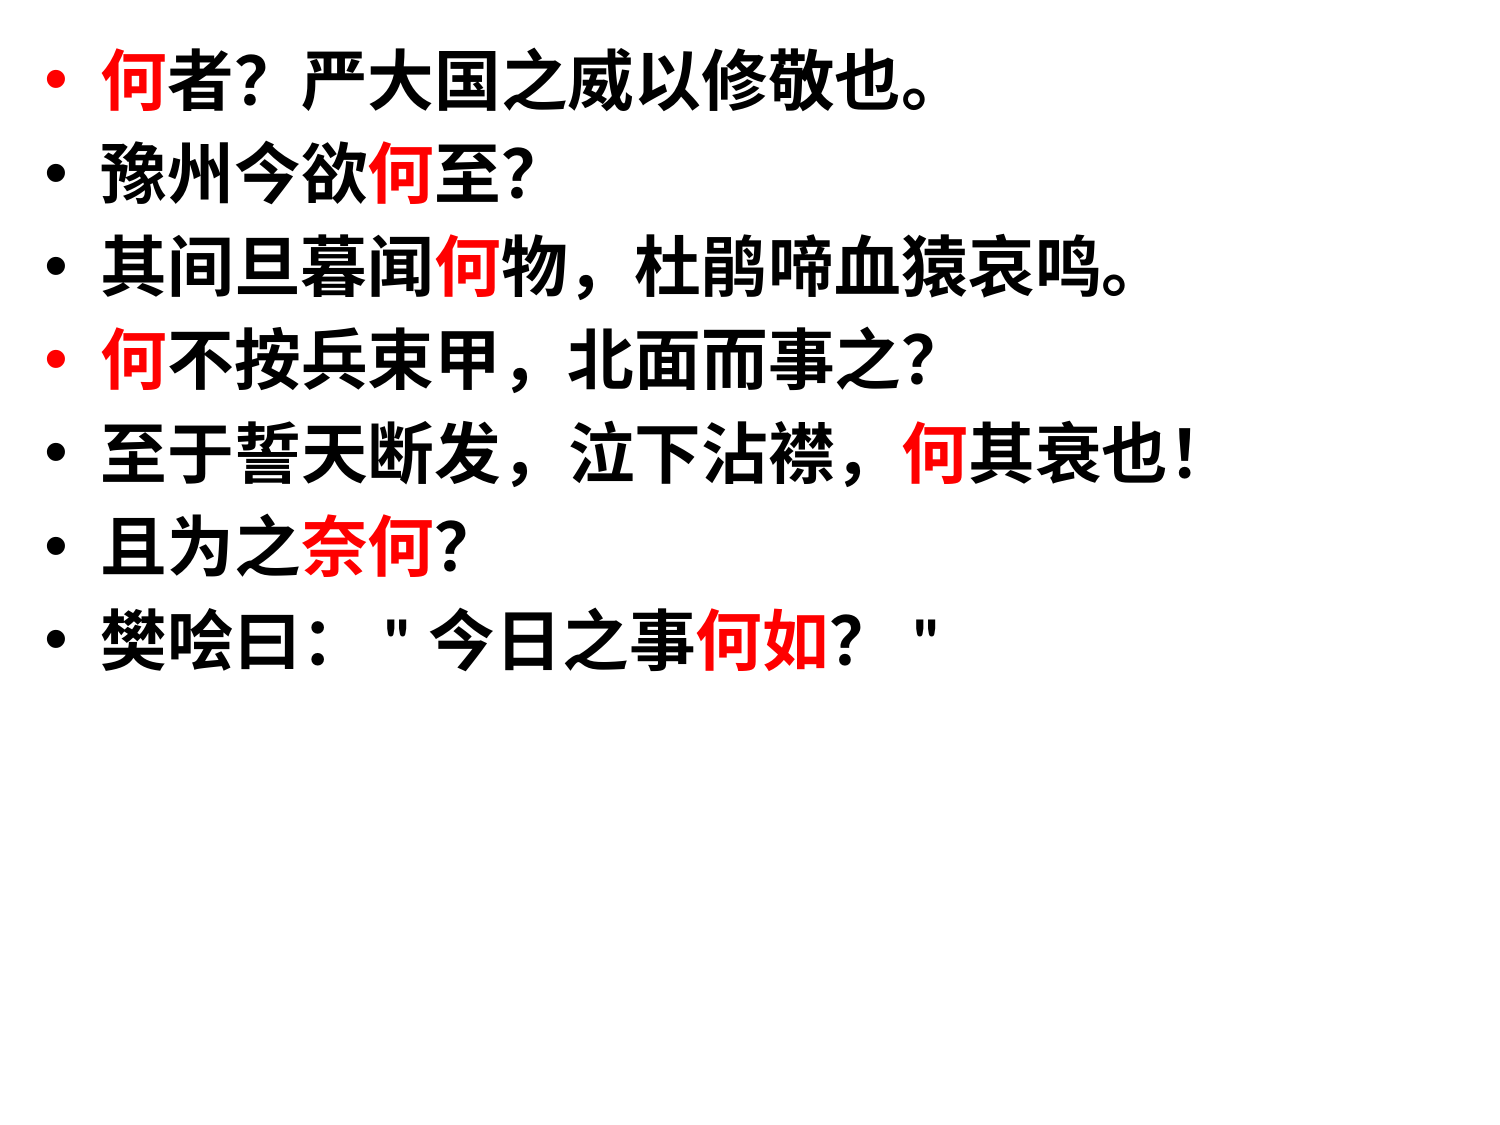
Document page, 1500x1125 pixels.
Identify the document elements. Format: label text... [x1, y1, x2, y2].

list 何者？严大国之威以修敬也。 豫州今欲何至？ 其间旦暮闻何物，杜鹃啼血猿哀鸣。 何不按兵束甲，北面而事之？ 至于誓天断发，泣下沾襟，何其衰也！ 且为之奈何？ 樊哙曰："今日之事何如？" [29, 30, 1471, 1125]
